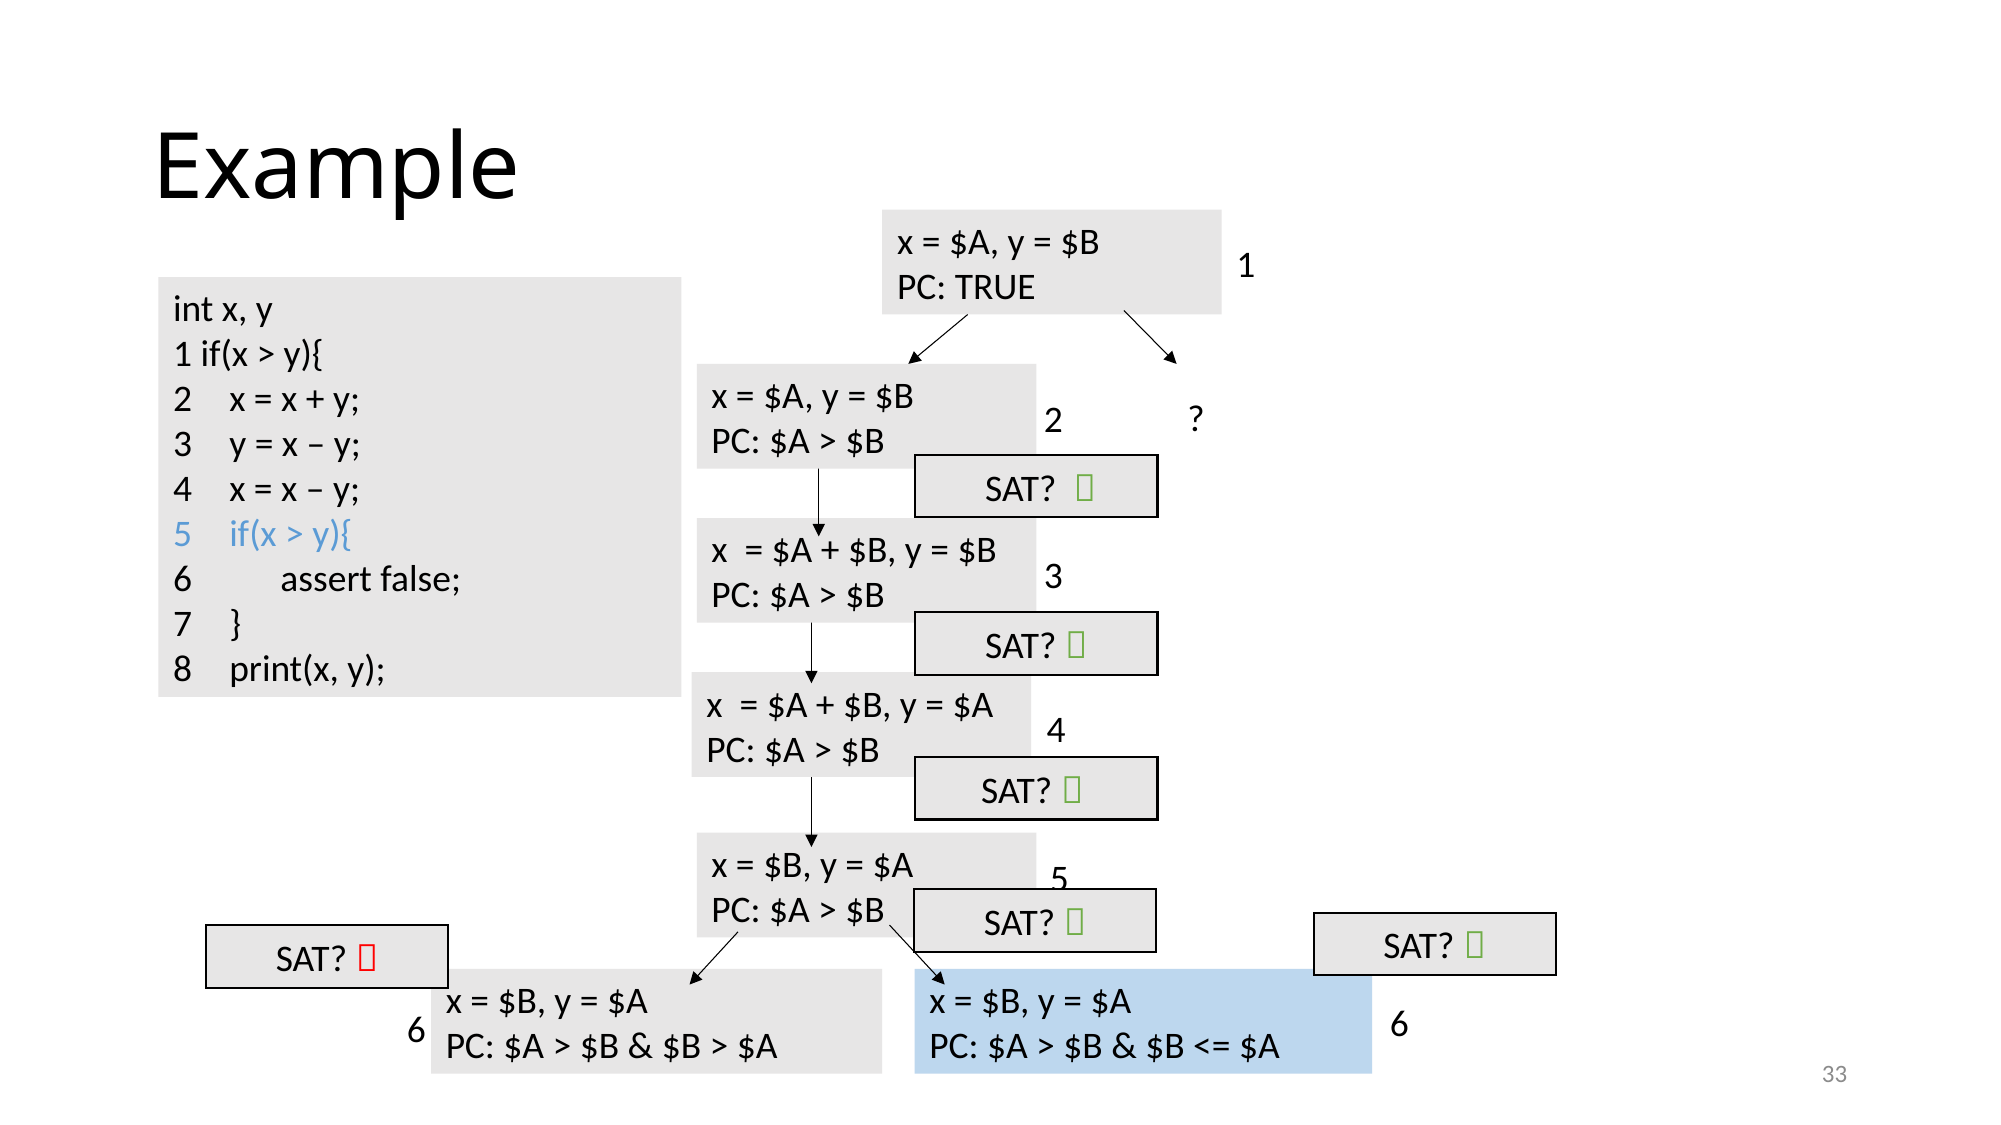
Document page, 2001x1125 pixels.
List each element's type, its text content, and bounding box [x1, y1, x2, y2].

slide_number 33 [1412, 1042, 1863, 1103]
text_box SAT?  [914, 454, 1159, 518]
text_box 3 [1029, 543, 1075, 603]
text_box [908, 314, 968, 364]
text_box x = $A, y = $B PC: $A > $B [696, 363, 1037, 469]
text_box SAT?  [914, 611, 1159, 676]
text_box x = $A + $B, y = $B PC: $A > $B [696, 518, 1037, 623]
text_box ? [1172, 386, 1312, 447]
text_box x = $B, y = $A PC: $A > $B & $B > $A [431, 968, 883, 1074]
text_box SAT?  [914, 756, 1159, 821]
title Example [137, 59, 1863, 278]
text_box x = $A, y = $B PC: TRUE [882, 209, 1222, 315]
text_box 6 [1375, 991, 1421, 1052]
text_box 2 [1029, 387, 1075, 448]
text_box int x, y 1 if(x > y){ x = x + y; y = x – y; x = x – y; if(x > y){ assert false; } print(x, y); [158, 277, 682, 697]
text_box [1123, 310, 1177, 364]
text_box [889, 925, 945, 985]
text_box SAT?  [913, 888, 1157, 953]
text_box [689, 931, 738, 985]
text_box SAT?  [1313, 912, 1557, 976]
text_box SAT?  [205, 924, 449, 989]
text_box x = $A + $B, y = $A PC: $A > $B [691, 672, 1032, 777]
text_box 5 [1035, 846, 1081, 888]
text_box 1 [1221, 232, 1263, 293]
text_box x = $B, y = $A PC: $A > $B & $B <= $A [914, 968, 1373, 1074]
text_box 4 [1031, 697, 1078, 756]
text_box x = $B, y = $A PC: $A > $B [696, 832, 1037, 938]
text_box 6 [392, 997, 431, 1058]
